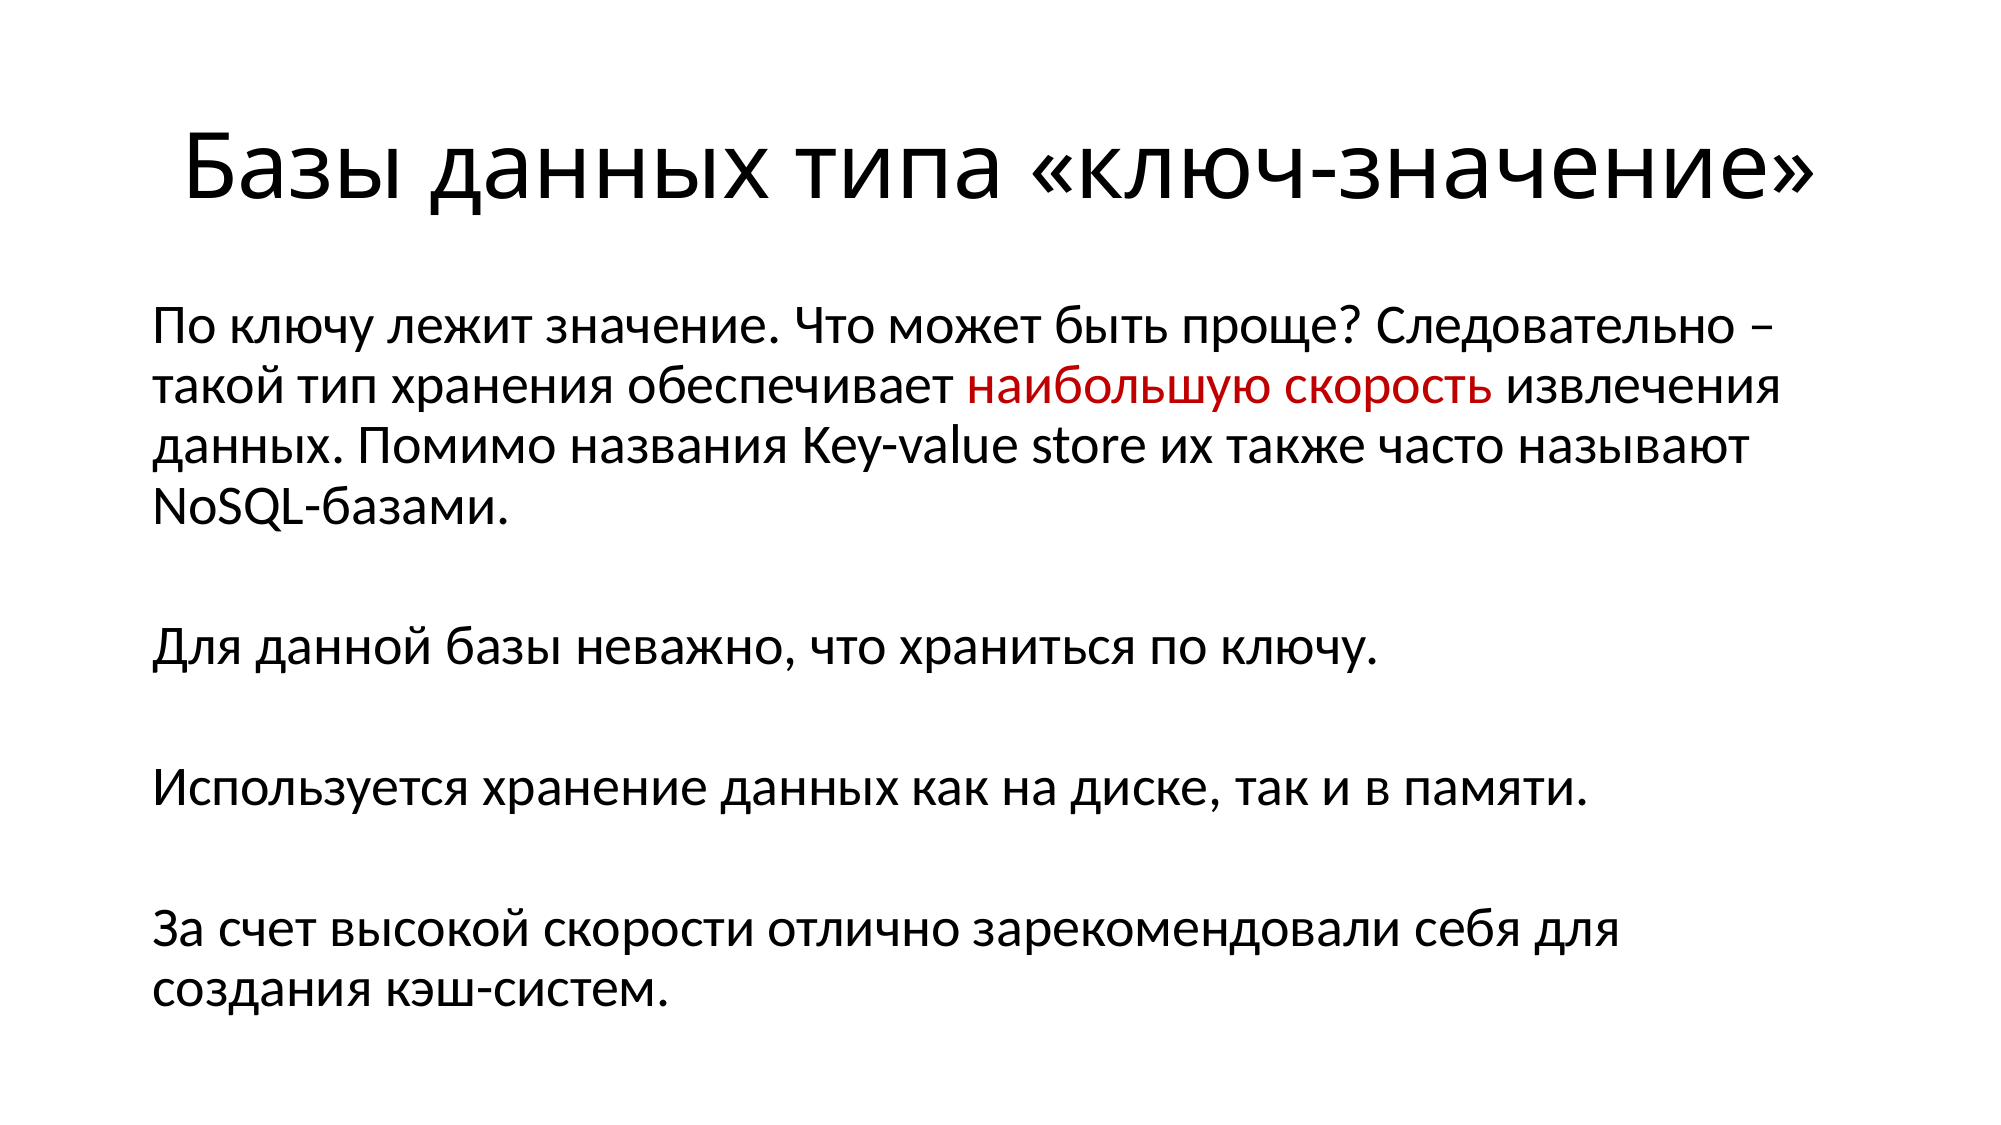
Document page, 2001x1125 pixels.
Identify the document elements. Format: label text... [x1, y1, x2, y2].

title Базы данных типа «ключ-значение» [137, 59, 1863, 278]
list По ключу лежит значение. Что может быть проще? Следовательно – такой тип хранения обеспечивает наибольшую скорость извлечения данных. Помимо названия Key-value store их также часто называют NoSQL-базами. Для данной базы неважно, что храниться по ключу. Используется хранение данных как на диске, так и в памяти. За счет высокой скорости отлично зарекомендовали себя для создания кэш-систем. [137, 287, 1863, 1031]
